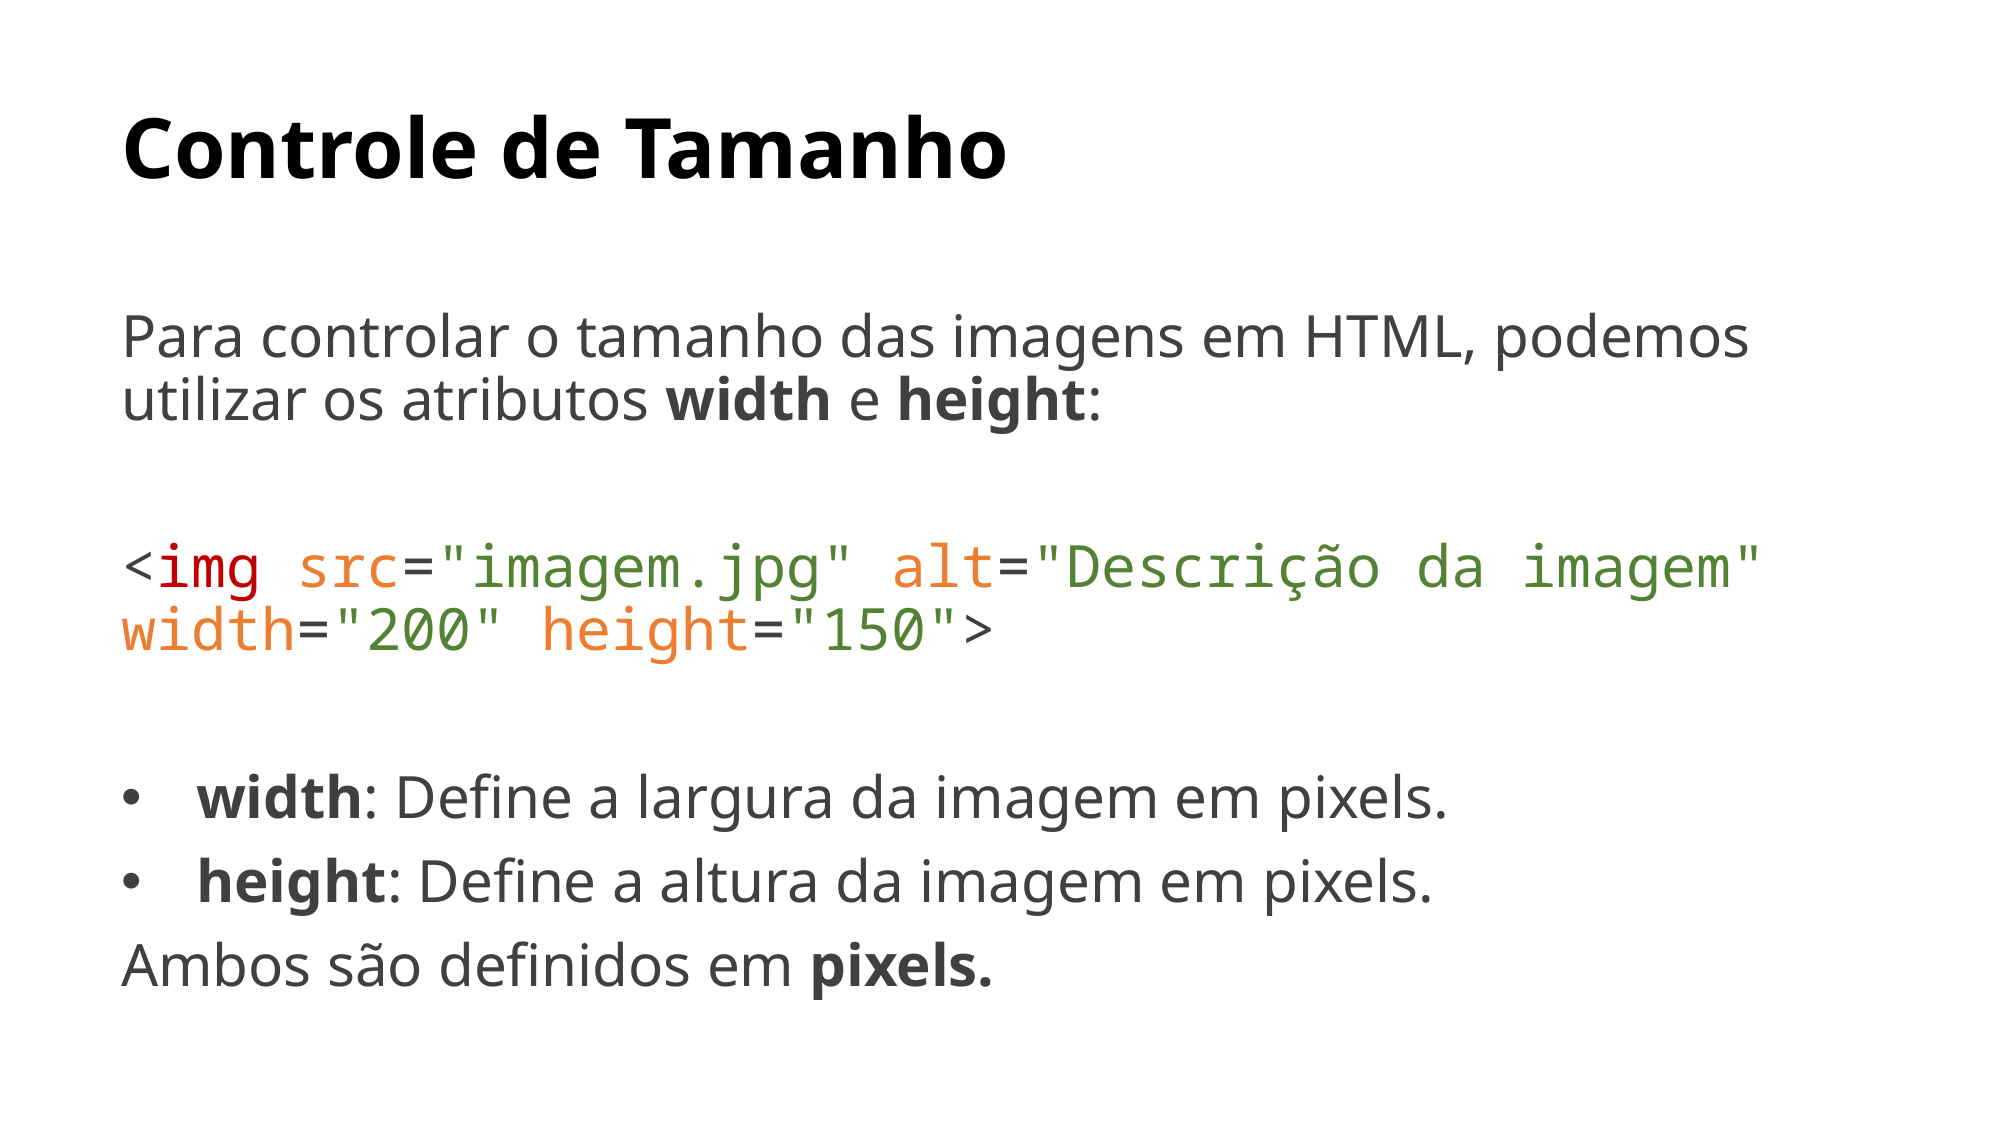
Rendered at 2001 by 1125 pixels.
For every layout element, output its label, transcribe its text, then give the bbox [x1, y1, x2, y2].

list Para controlar o tamanho das imagens em HTML, podemos utilizar os atributos width e height: <img src="imagem.jpg" alt="Descrição da imagem" width="200" height="150"> width: Define a largura da imagem em pixels. height: Define a altura da imagem em pixels. Ambos são definidos em pixels. [106, 299, 1832, 1014]
title Controle de Tamanho [106, 42, 1832, 260]
